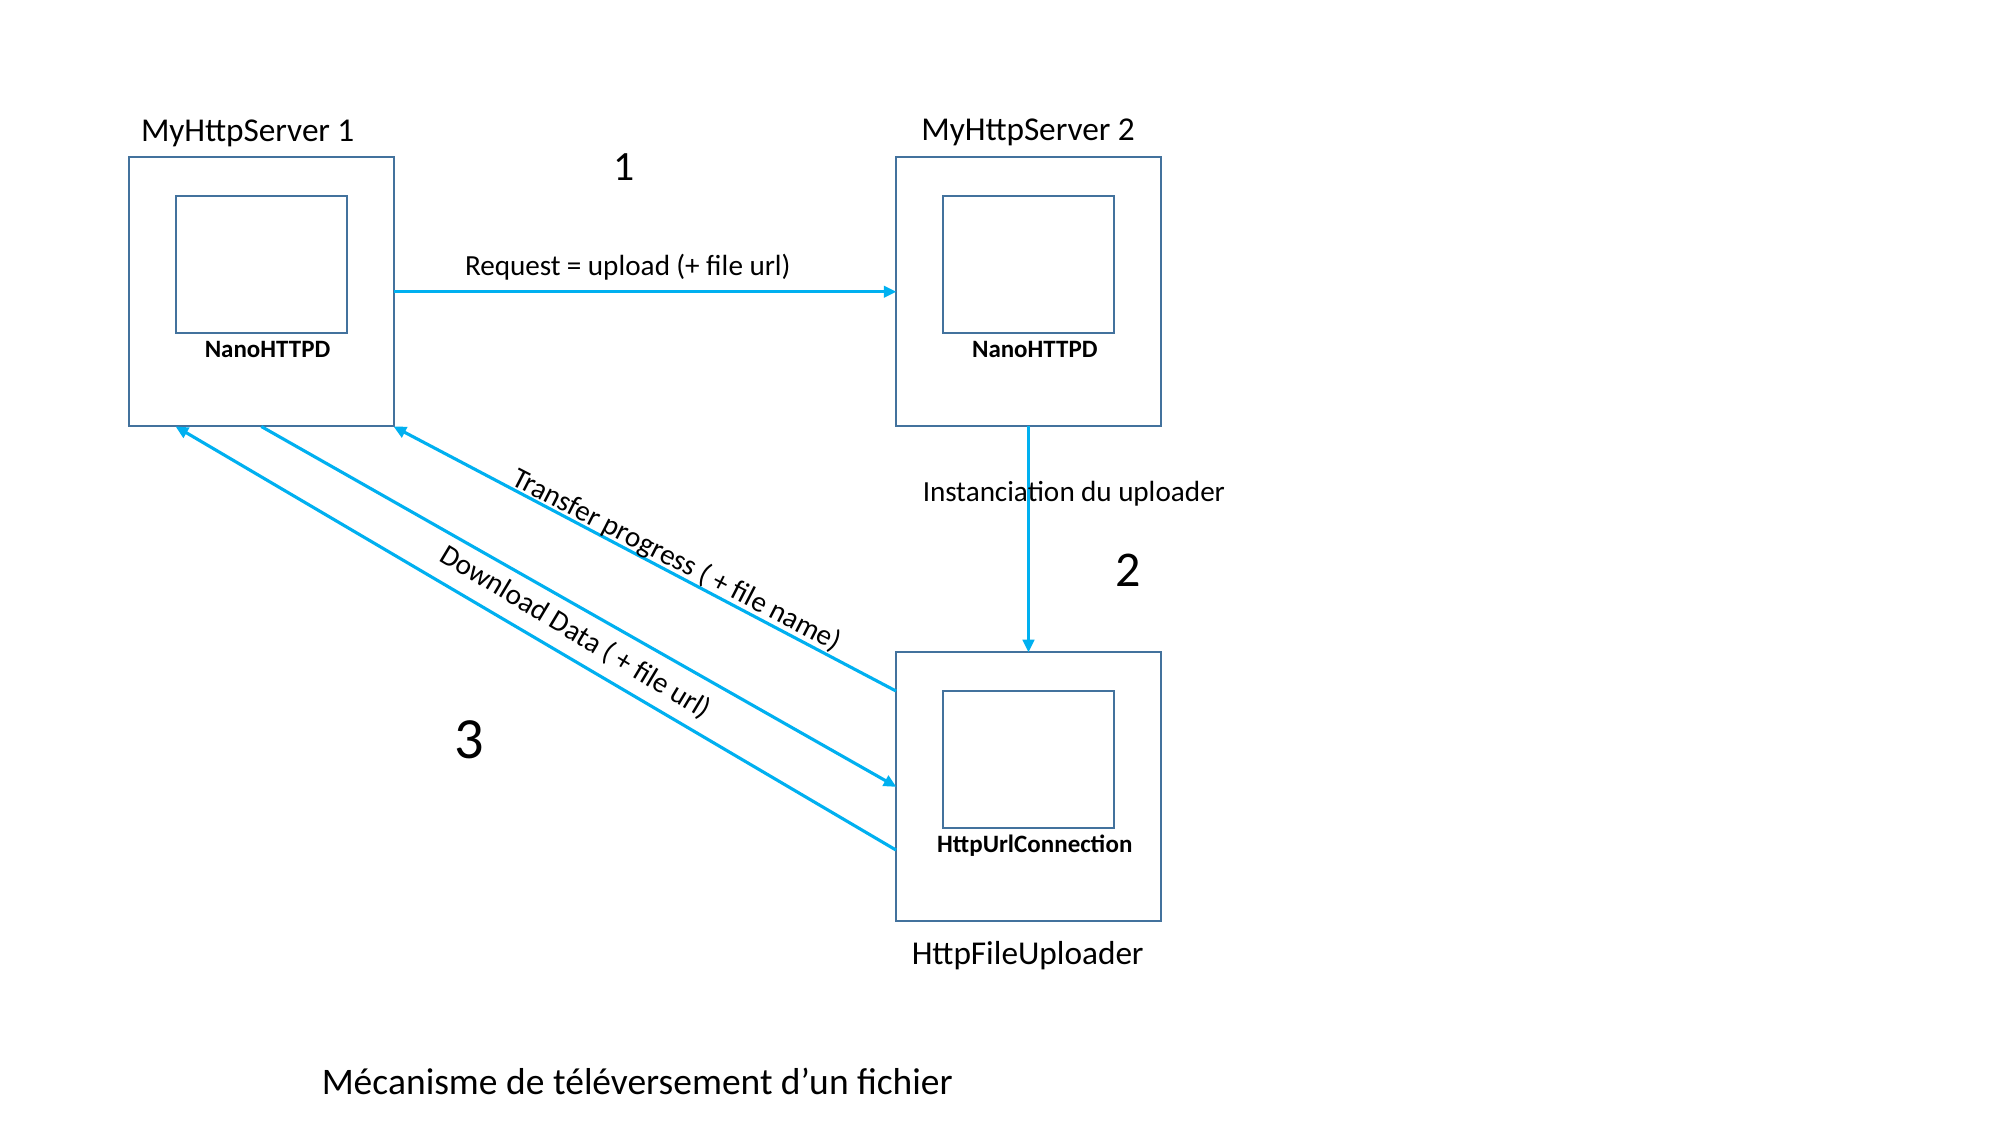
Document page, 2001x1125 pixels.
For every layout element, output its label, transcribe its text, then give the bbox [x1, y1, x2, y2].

text_box HttpUrlConnection [909, 816, 1148, 866]
text_box 1 [598, 131, 650, 197]
text_box NanoHTTPD [176, 321, 346, 371]
text_box [895, 651, 1162, 922]
text_box [128, 156, 395, 427]
text_box Instanciation du uploader [908, 465, 1028, 516]
text_box [175, 195, 348, 334]
text_box MyHttpServer 2 [906, 99, 1150, 155]
text_box [895, 156, 1162, 427]
text_box [942, 690, 1115, 816]
text_box HttpFileUploader [897, 923, 1159, 979]
text_box NanoHTTPD [944, 321, 1113, 371]
text_box Instanciation du uploader [1029, 465, 1241, 516]
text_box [175, 426, 897, 851]
text_box Mécanisme de téléversement d’un fichier [307, 1049, 977, 1110]
text_box [942, 195, 1115, 334]
text_box 2 [1100, 528, 1156, 604]
text_box MyHttpServer 1 [126, 100, 370, 155]
text_box Request = upload (+ file url) [450, 239, 806, 289]
